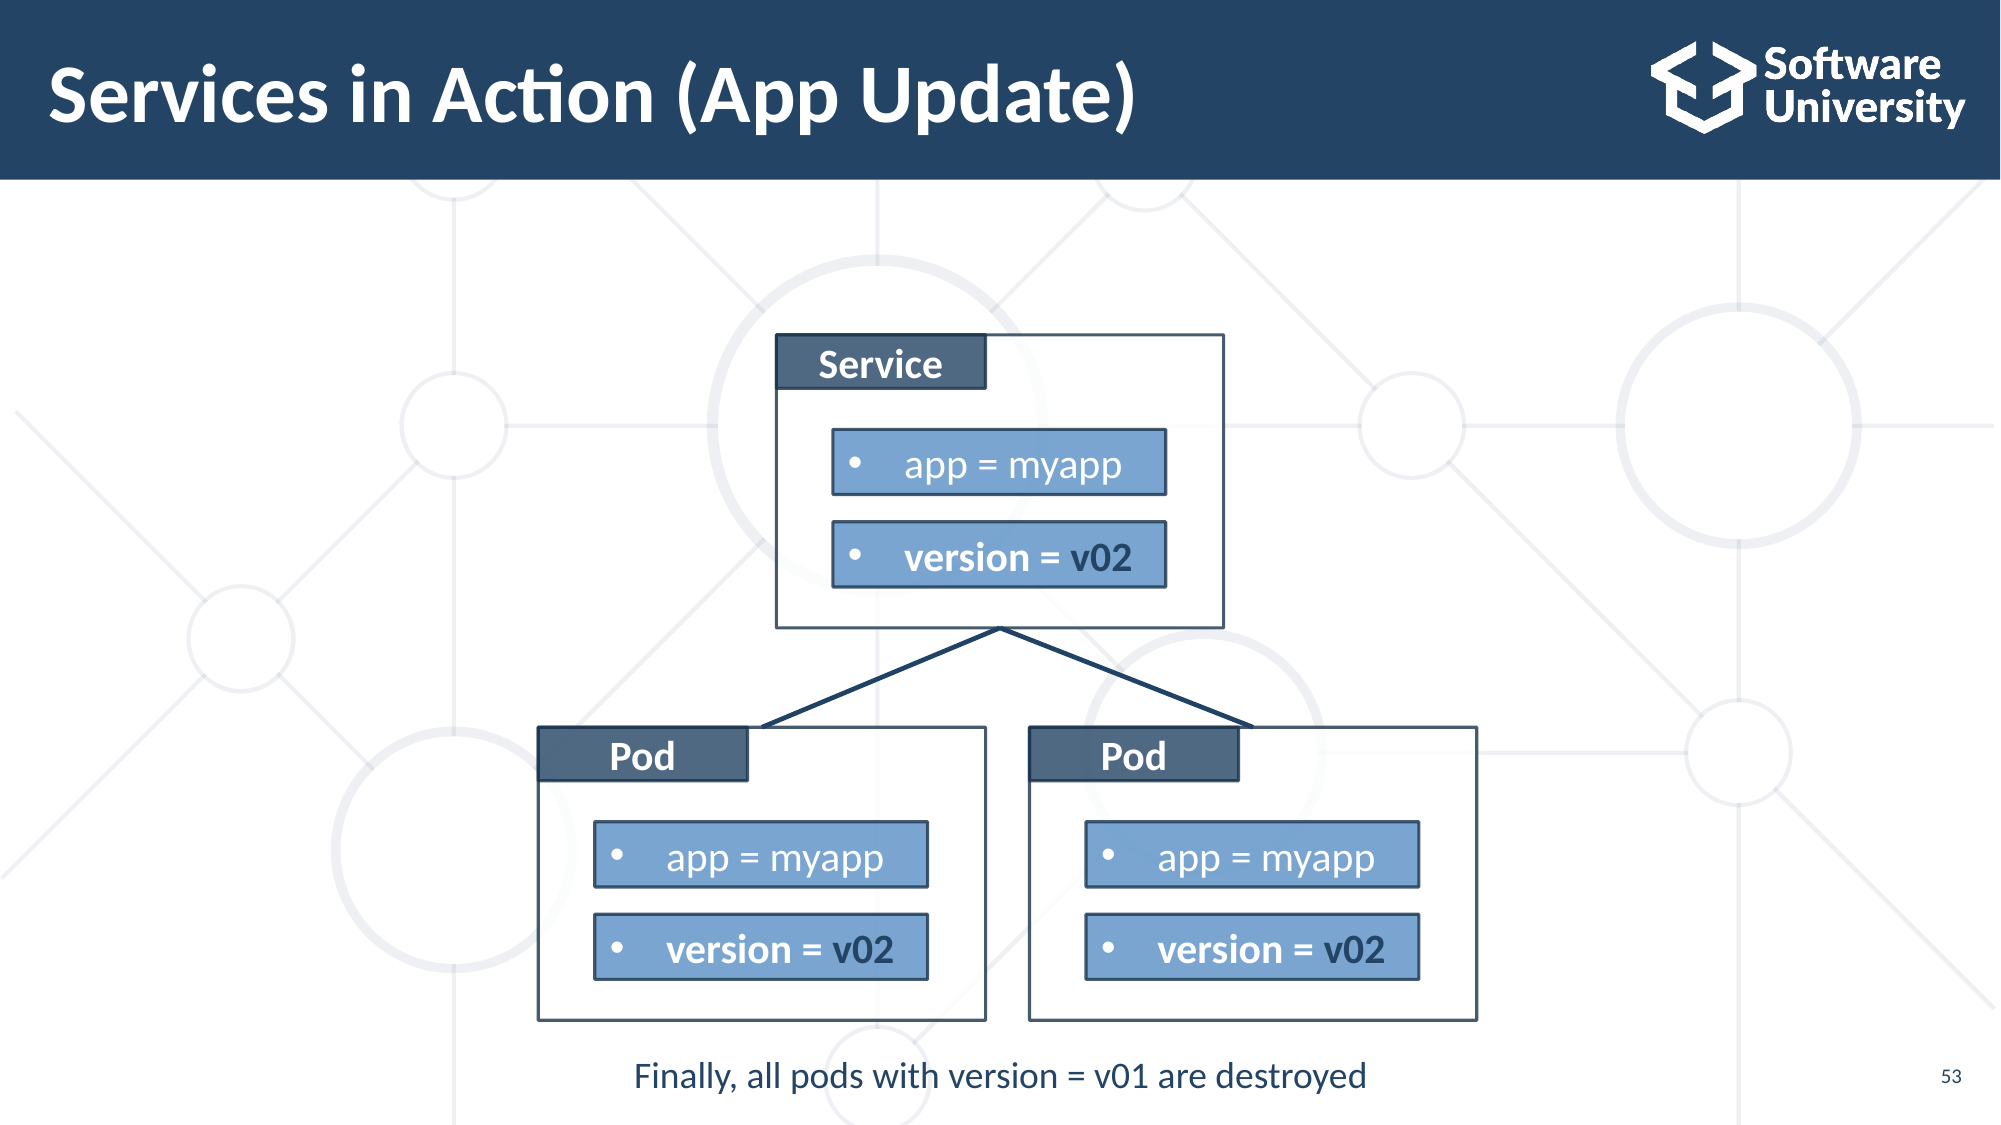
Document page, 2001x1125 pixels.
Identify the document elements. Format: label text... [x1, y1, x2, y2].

slide_number 53 [1897, 1049, 1968, 1101]
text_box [761, 627, 998, 728]
text_box Finally, all pods with version = v01 are destroyed [356, 1028, 1646, 1114]
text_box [1029, 726, 1477, 1021]
title Services in Action (App Update) [31, 16, 1625, 162]
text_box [538, 726, 986, 1021]
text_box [999, 627, 1254, 728]
picture [1651, 41, 1966, 134]
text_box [776, 334, 1224, 626]
